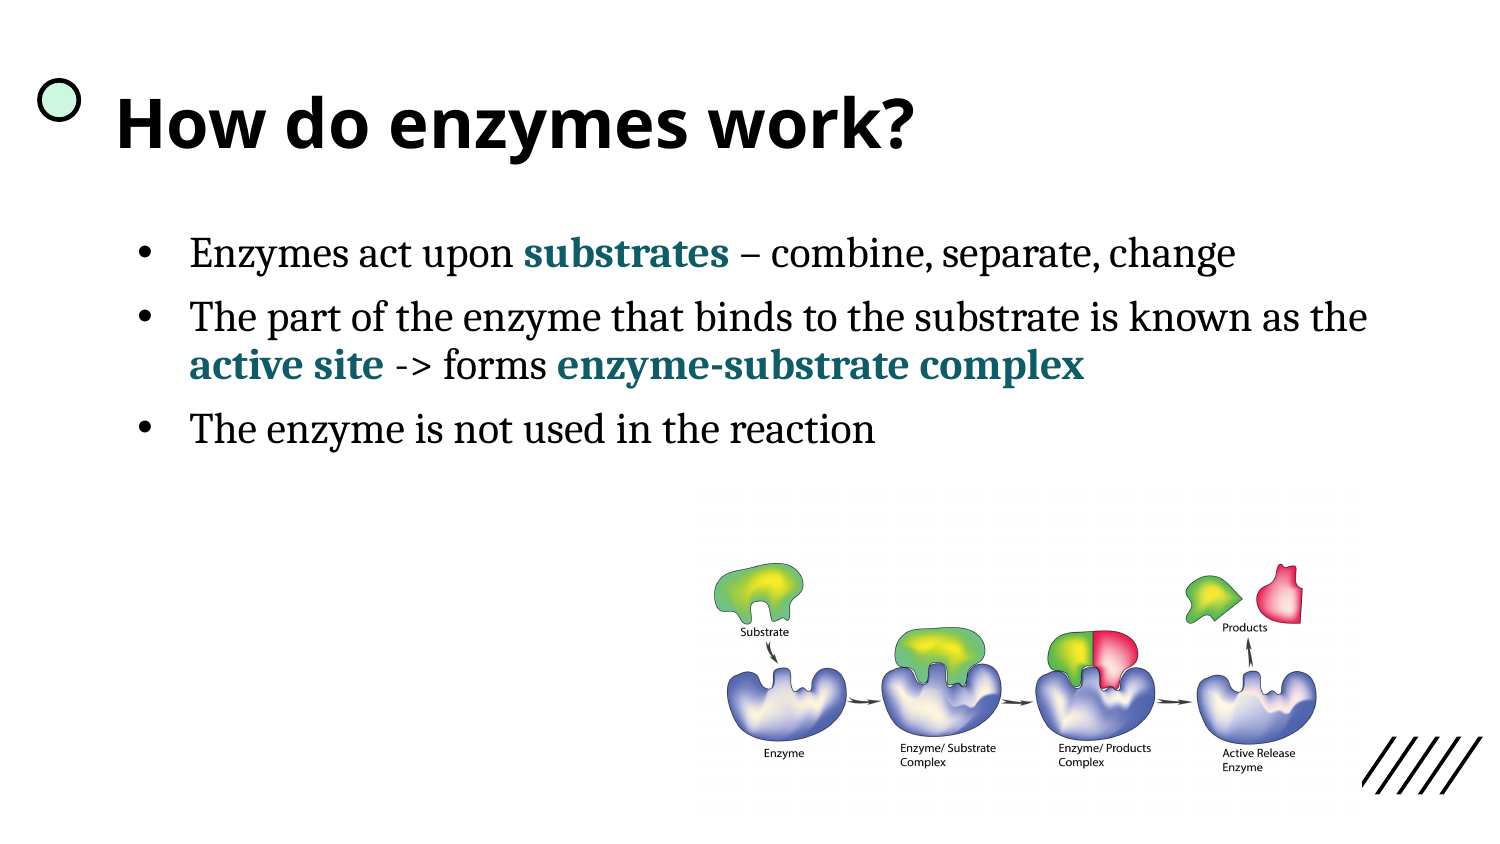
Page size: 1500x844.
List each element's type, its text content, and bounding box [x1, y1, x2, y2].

list Enzymes act upon substrates – combine, separate, change The part of the enzyme that binds to the substrate is known as the active site -> forms enzyme-substrate complex The enzyme is not used in the reaction [103, 224, 1397, 760]
picture [683, 475, 1363, 829]
title How do enzymes work? [103, 44, 1397, 208]
